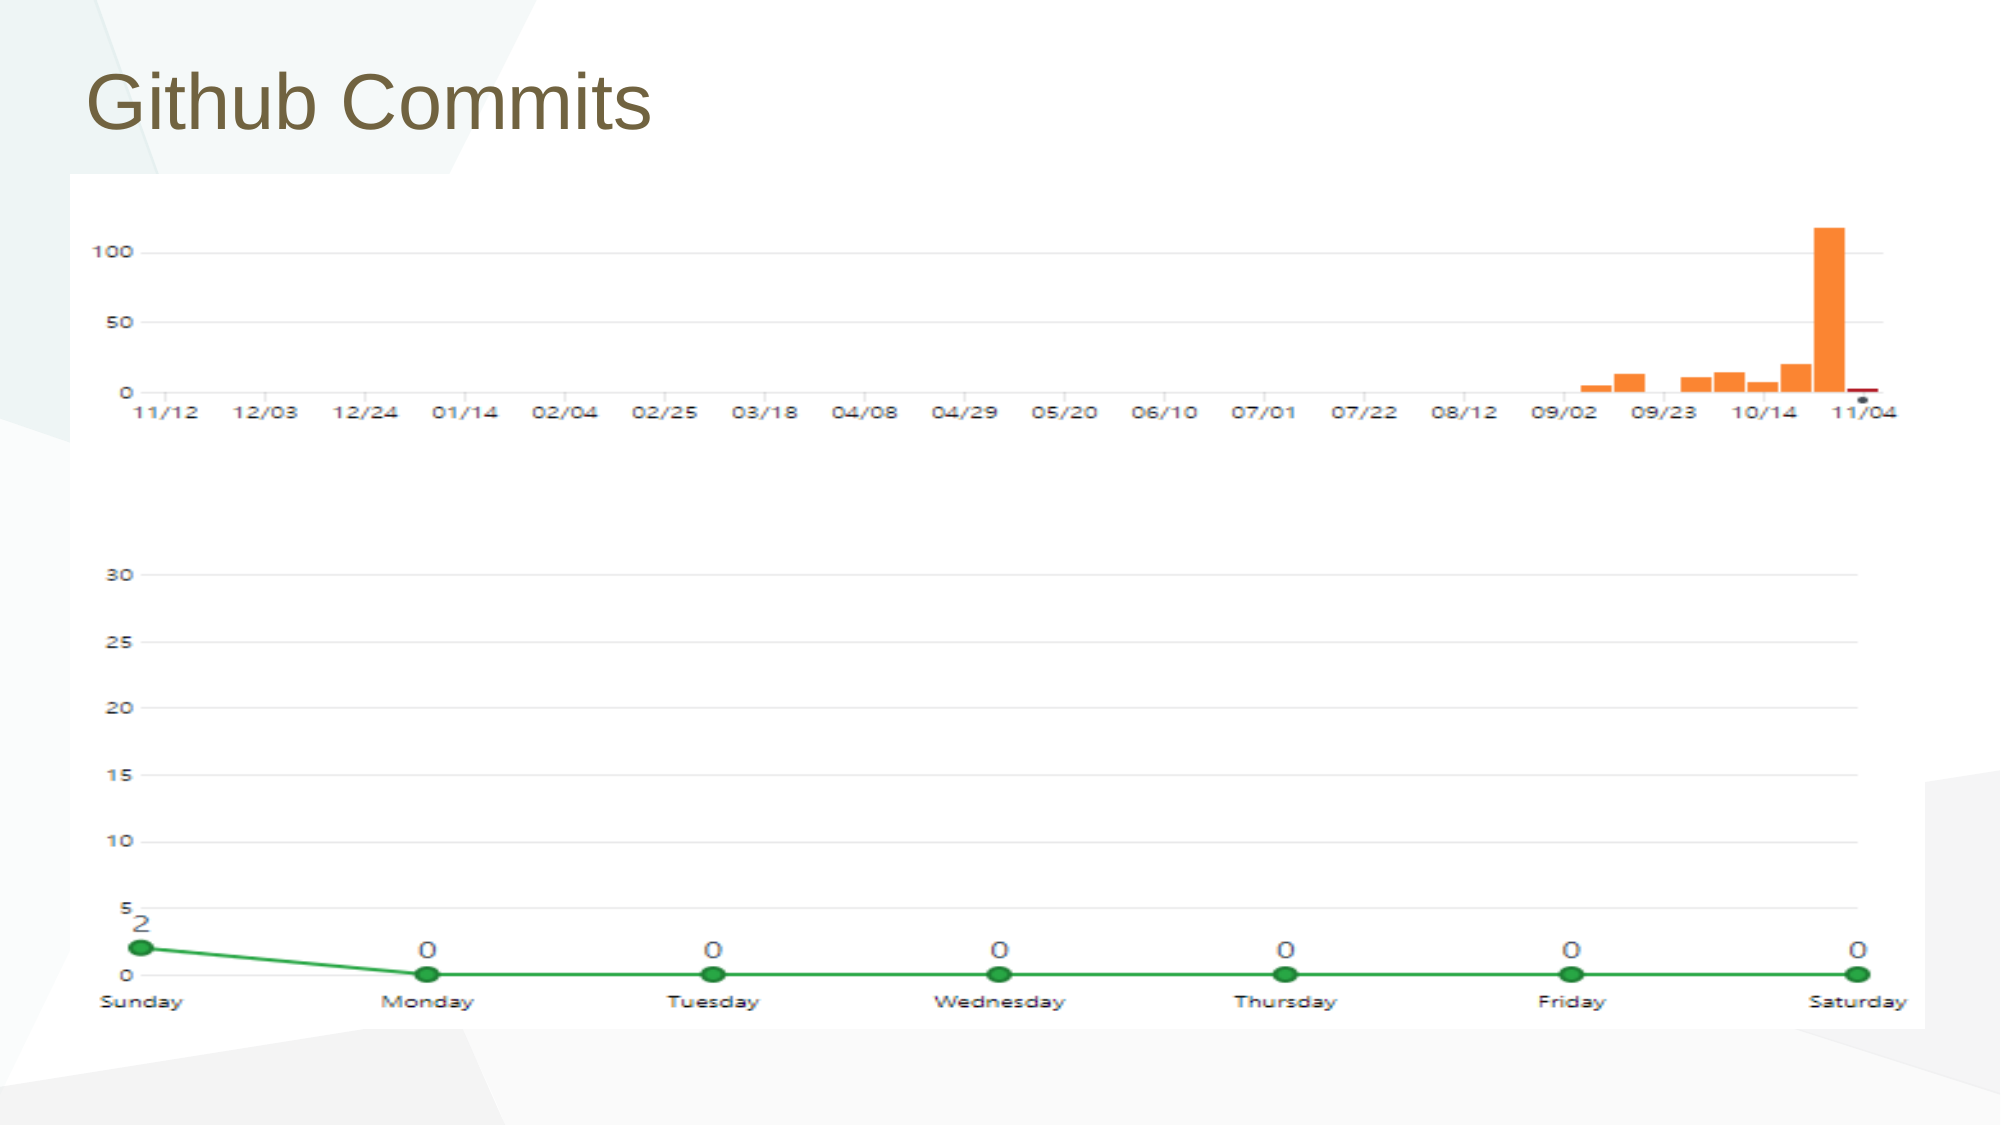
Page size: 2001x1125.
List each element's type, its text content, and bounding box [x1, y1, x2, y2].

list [70, 174, 1926, 1029]
title Github Commits [70, 20, 1925, 171]
